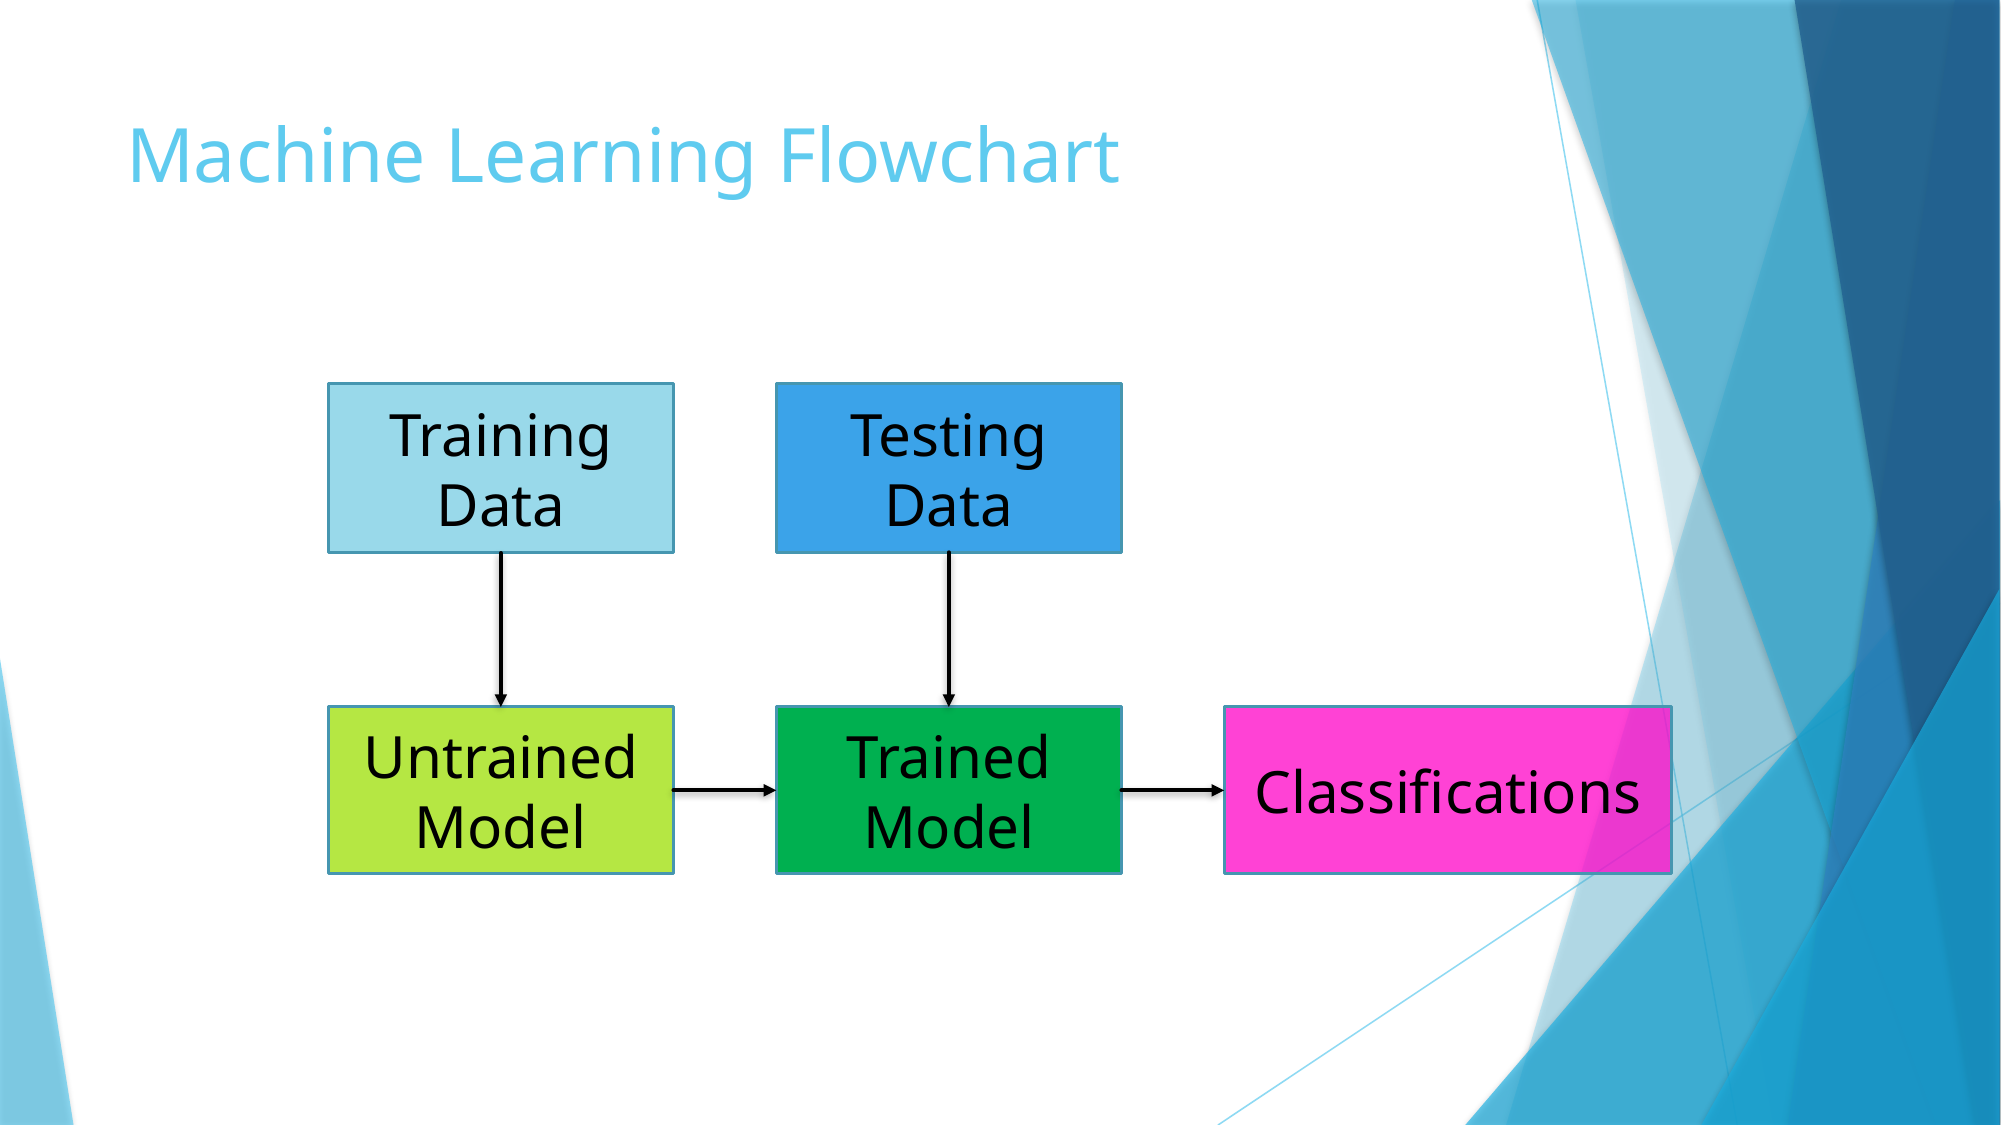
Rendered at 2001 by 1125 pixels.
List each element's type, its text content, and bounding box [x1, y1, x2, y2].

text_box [327, 383, 1673, 875]
title Machine Learning Flowchart [111, 99, 1522, 317]
